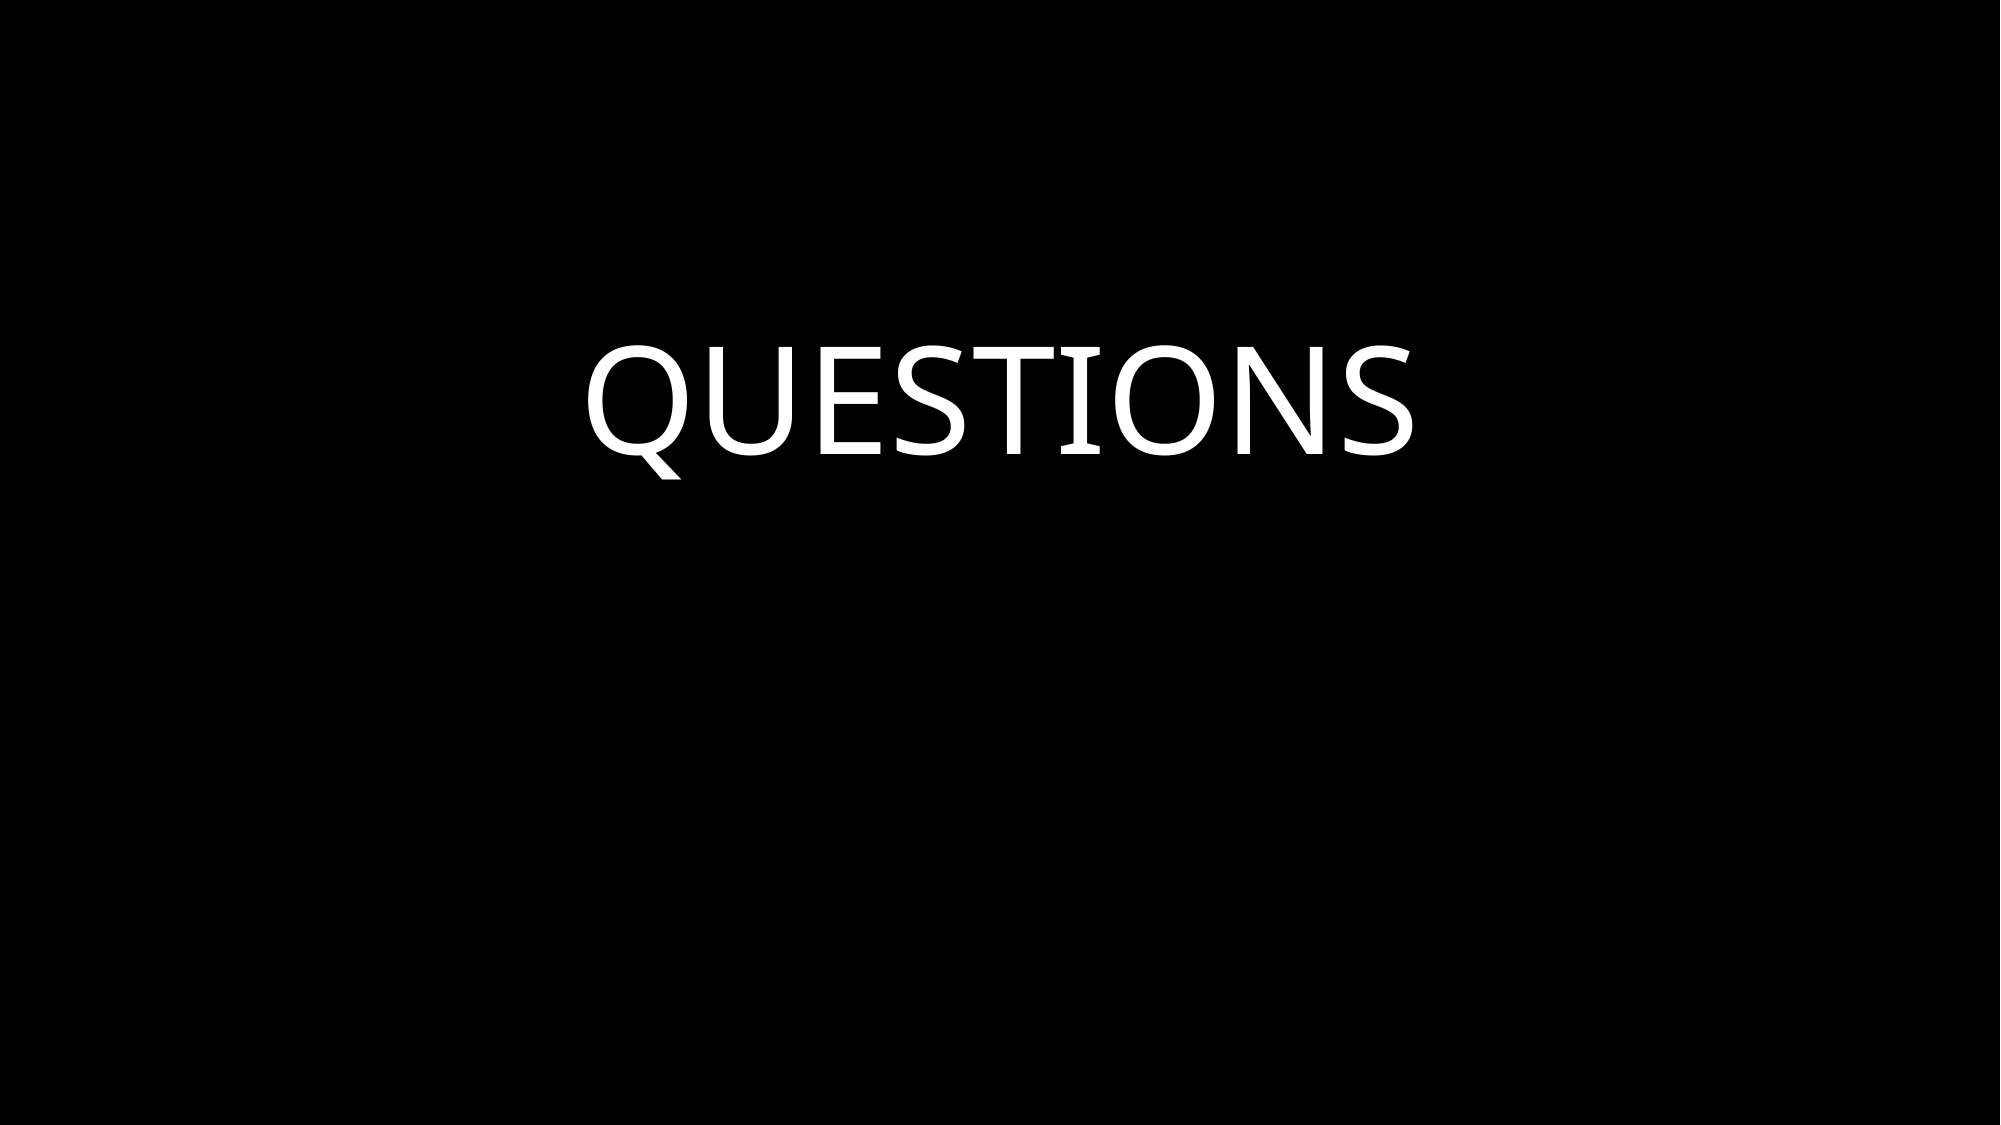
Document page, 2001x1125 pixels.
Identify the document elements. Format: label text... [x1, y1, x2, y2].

text_box QUESTIONS [362, 297, 1638, 492]
